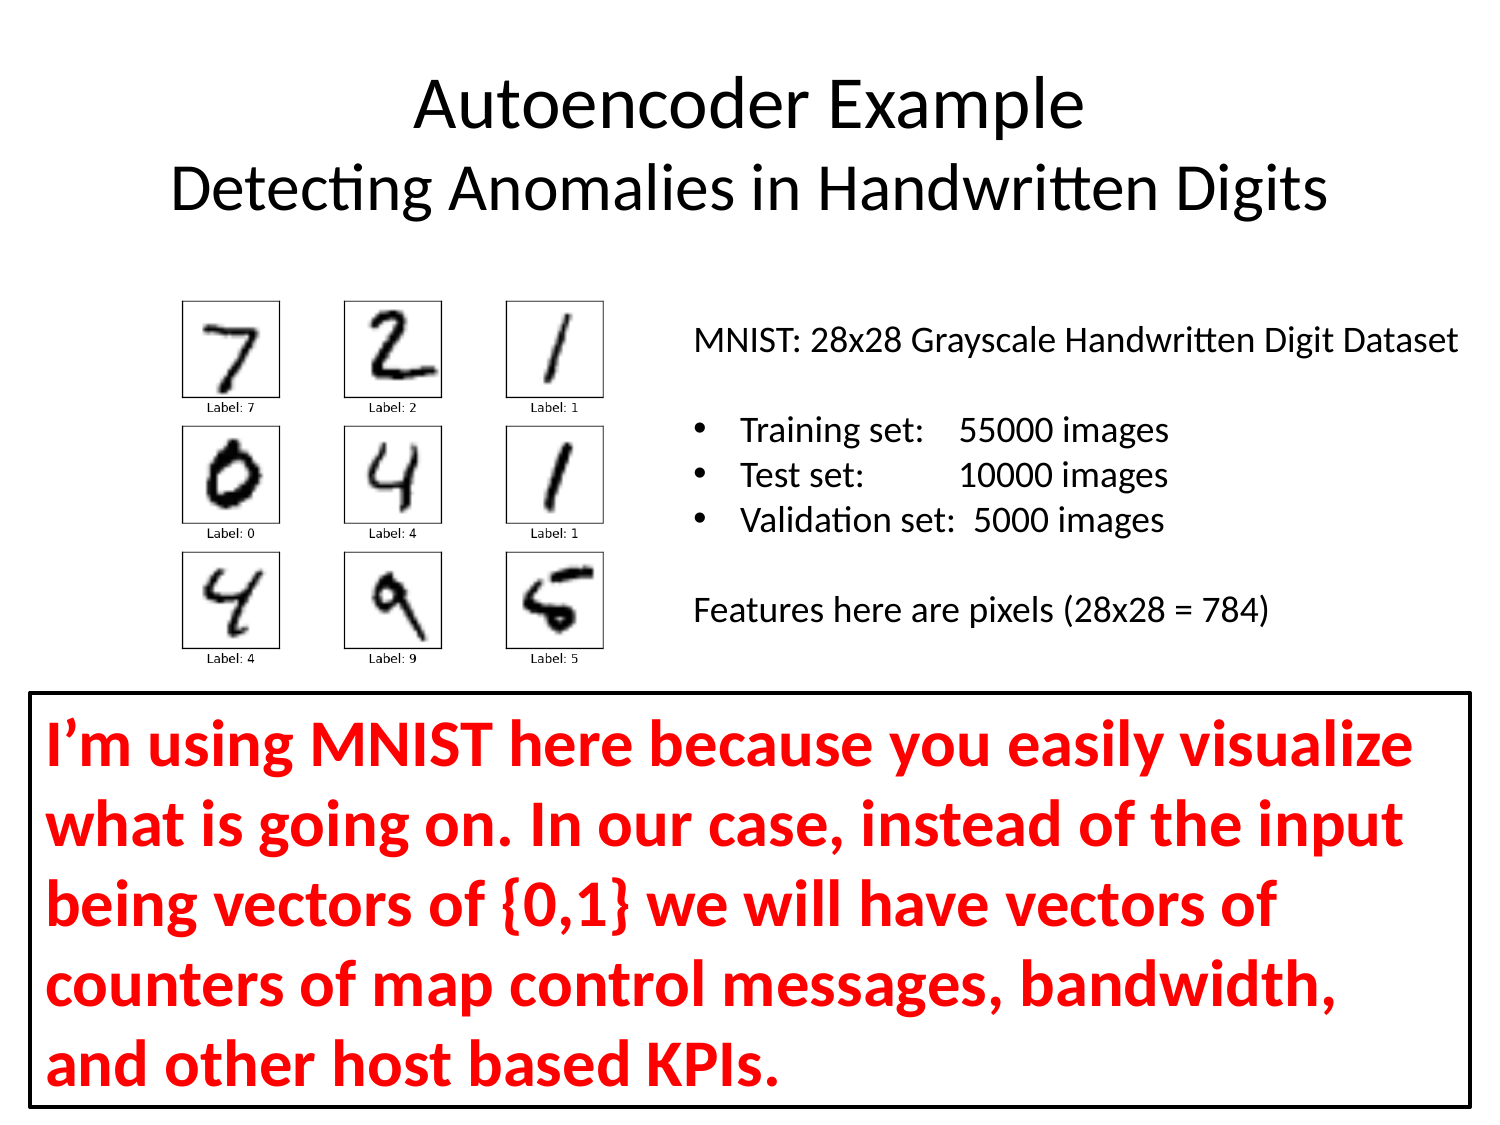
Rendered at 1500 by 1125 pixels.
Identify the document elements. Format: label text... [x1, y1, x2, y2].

title Autoencoder Example Detecting Anomalies in Handwritten Digits [40, 45, 1460, 233]
text_box I’m using MNIST here because you easily visualize what is going on. In our case, instead of the input being vectors of {0,1} we will have vectors of counters of map control messages, bandwidth, and other host based KPIs. [28, 691, 1472, 1109]
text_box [96, 257, 1480, 691]
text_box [26, 739, 1464, 1077]
